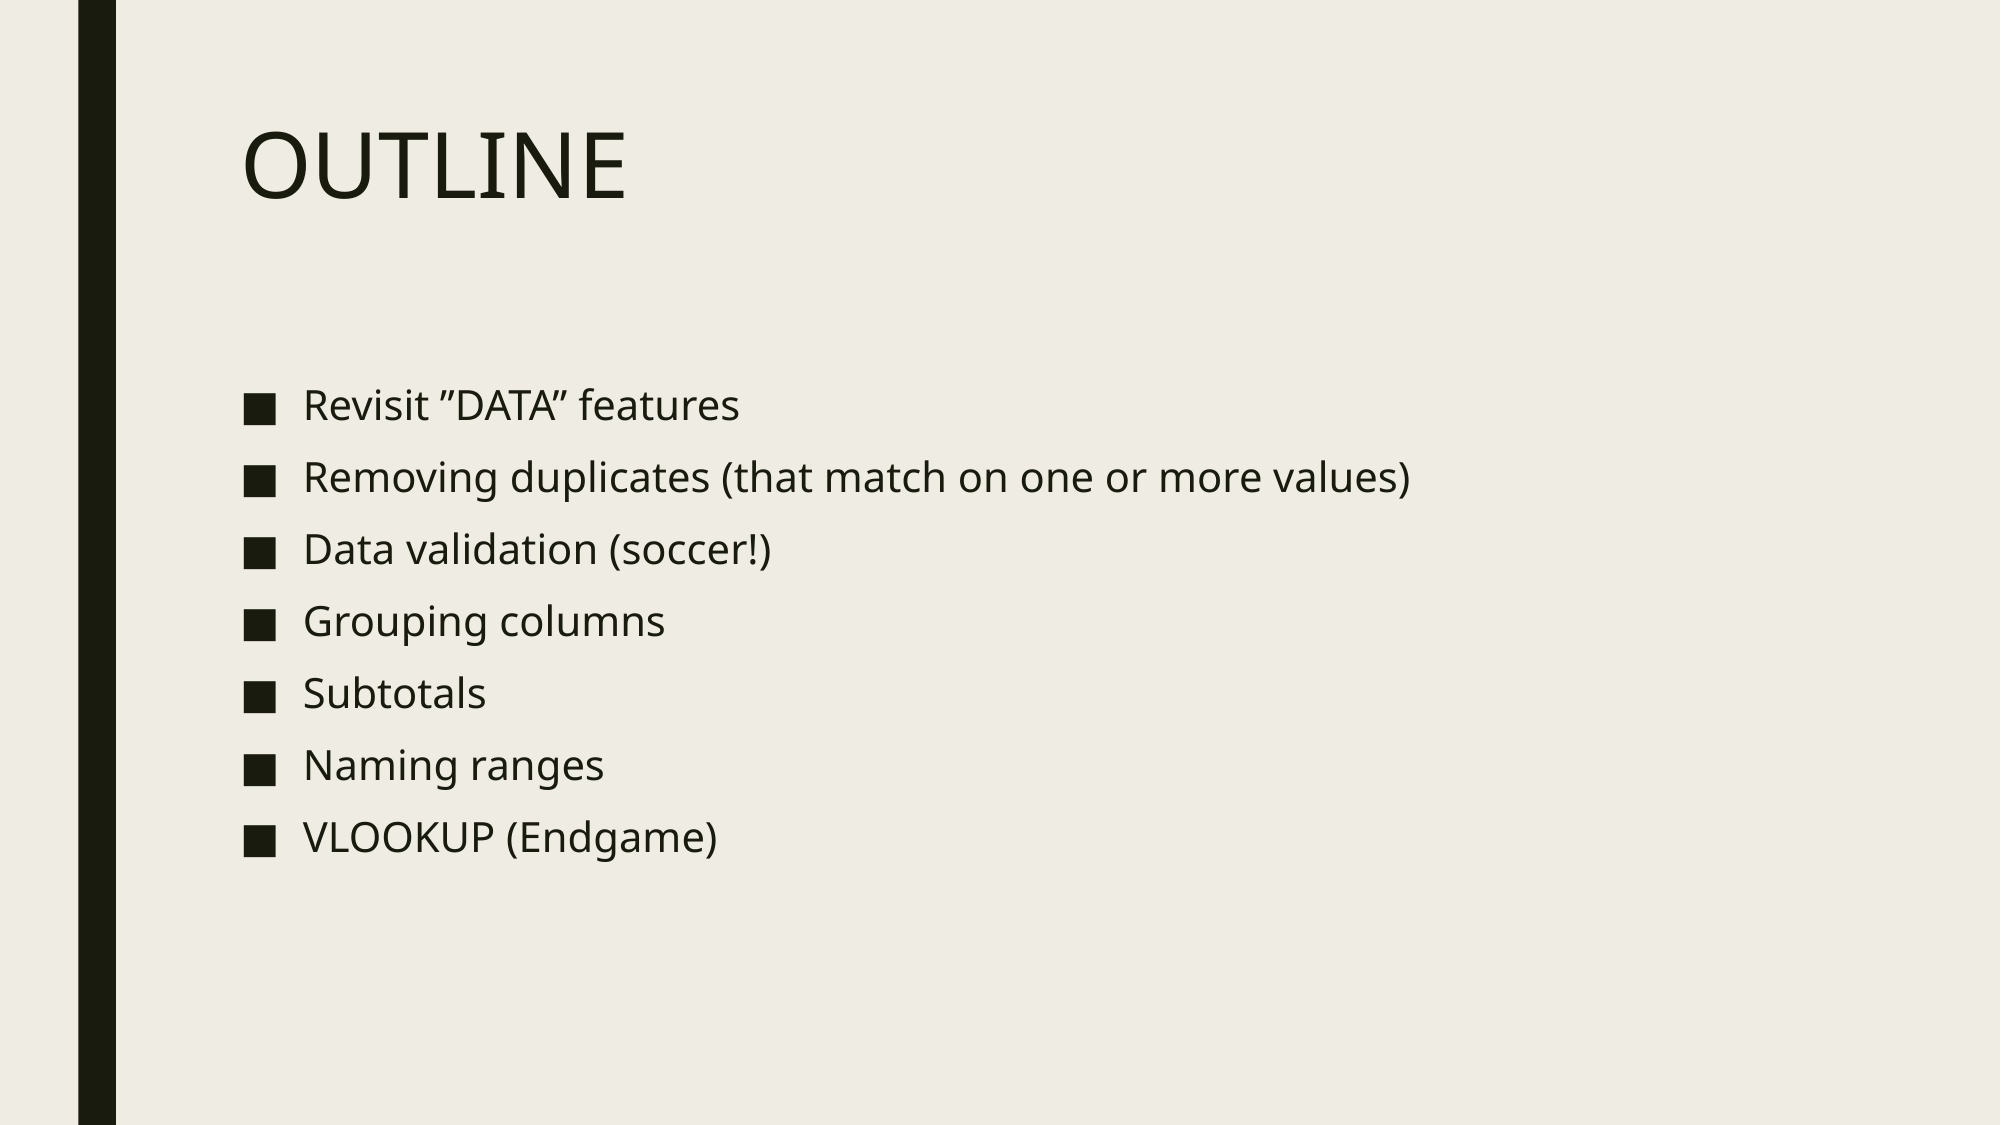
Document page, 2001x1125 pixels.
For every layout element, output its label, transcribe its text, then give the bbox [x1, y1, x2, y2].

title OUTLINE [225, 112, 1800, 357]
list Revisit ”DATA” features Removing duplicates (that match on one or more values) Data validation (soccer!) Grouping columns Subtotals Naming ranges VLOOKUP (Endgame) [225, 375, 1800, 963]
